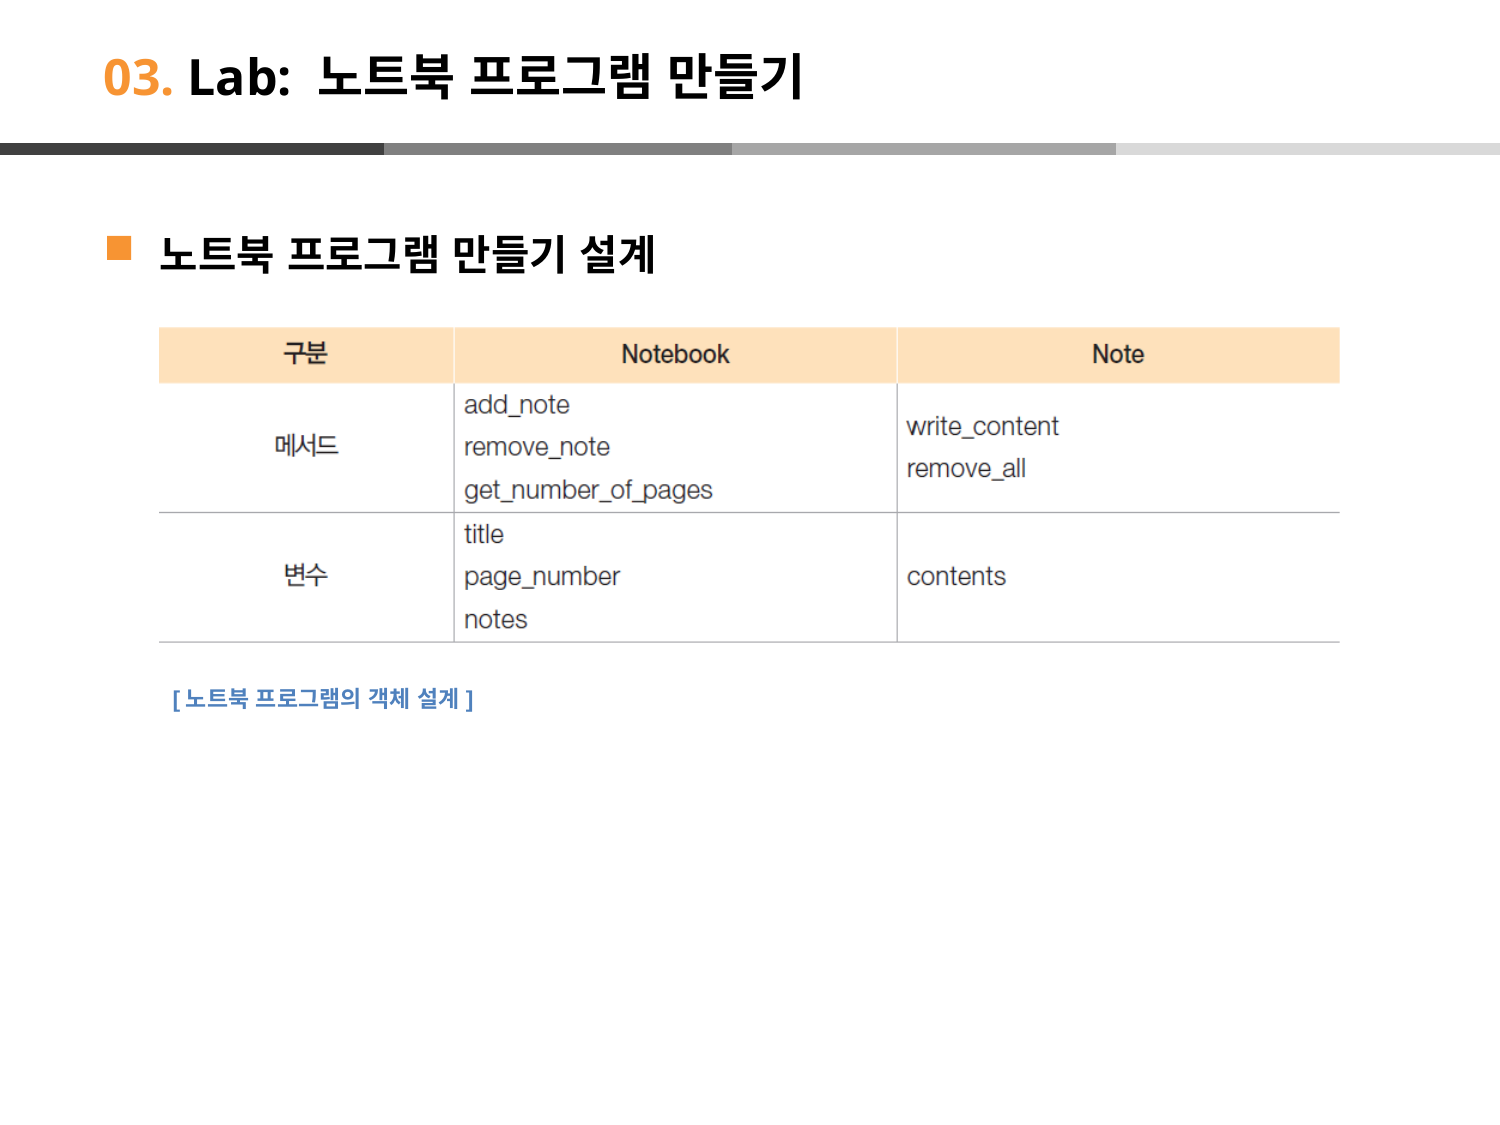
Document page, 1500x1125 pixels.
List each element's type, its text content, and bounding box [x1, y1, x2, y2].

picture [159, 326, 1341, 650]
text_box [노트북 프로그램의 객체 설계] [157, 668, 619, 728]
list 노트북 프로그램 만들기 설계 [88, 196, 1436, 280]
title 03. Lab: 노트북 프로그램 만들기 [88, 30, 1211, 121]
